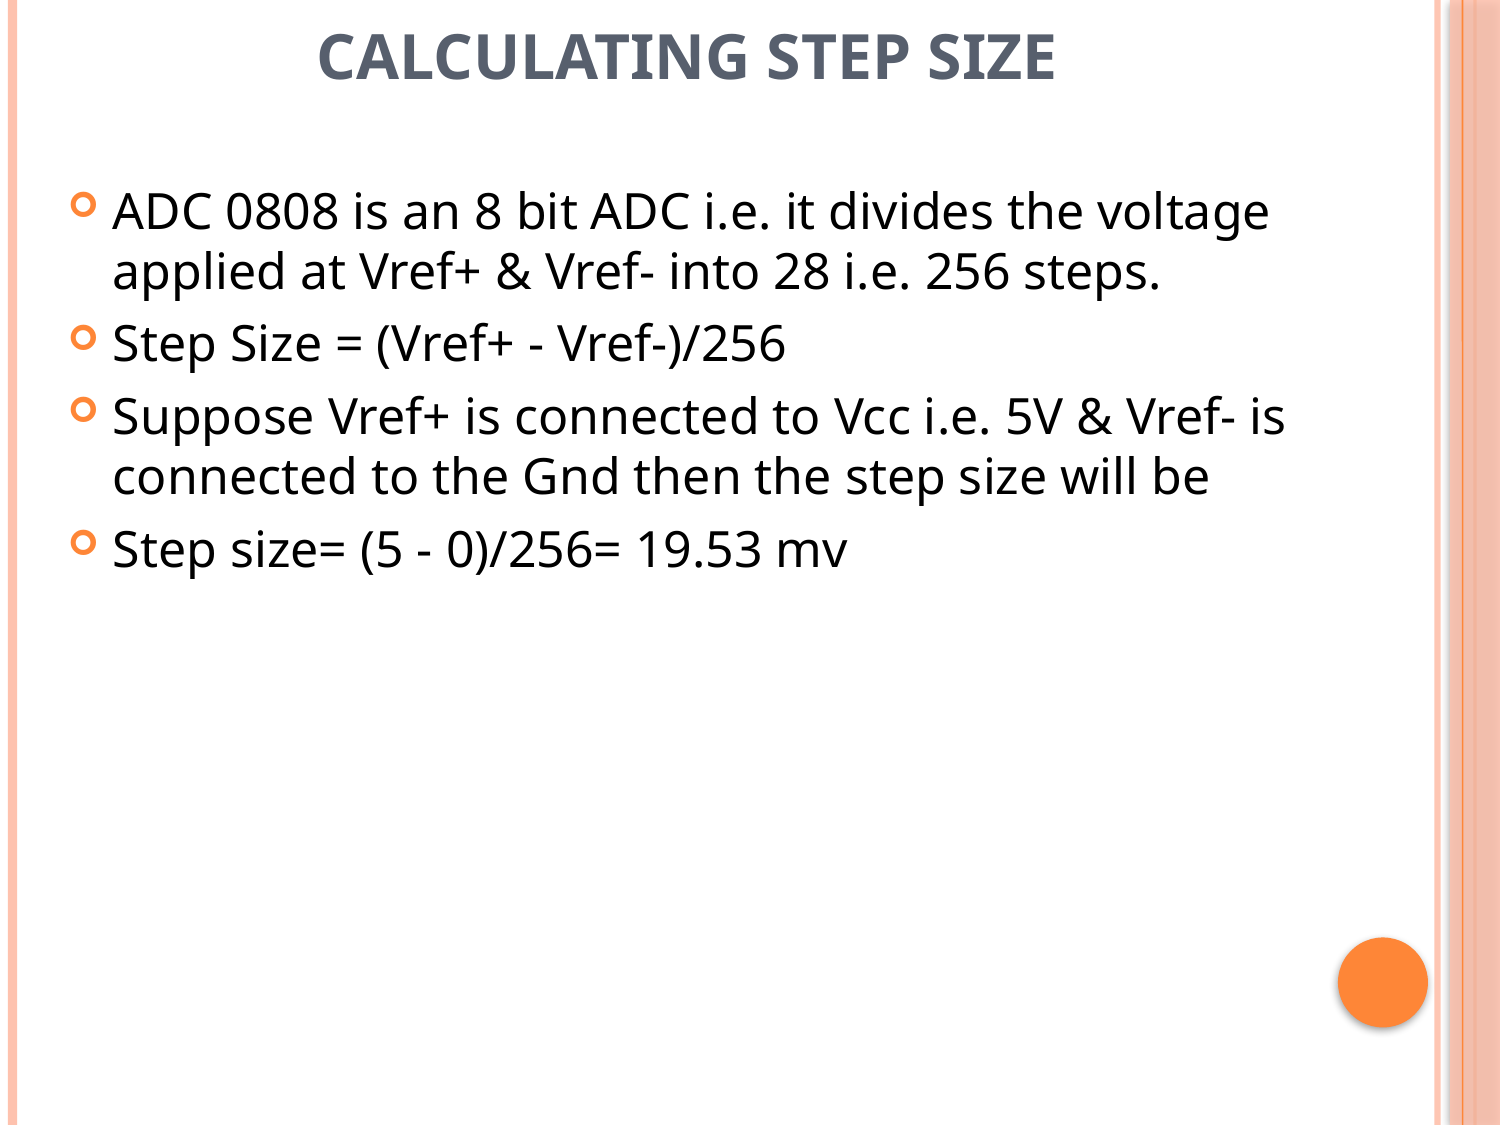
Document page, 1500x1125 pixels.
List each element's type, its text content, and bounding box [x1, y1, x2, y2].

list ADC 0808 is an 8 bit ADC i.e. it divides the voltage applied at Vref+ & Vref- into 28 i.e. 256 steps. Step Size = (Vref+ - Vref-)/256 Suppose Vref+ is connected to Vcc i.e. 5V & Vref- is connected to the Gnd then the step size will be Step size= (5 - 0)/256= 19.53 mv [53, 99, 1424, 894]
title Calculating Step Size [75, 7, 1300, 99]
